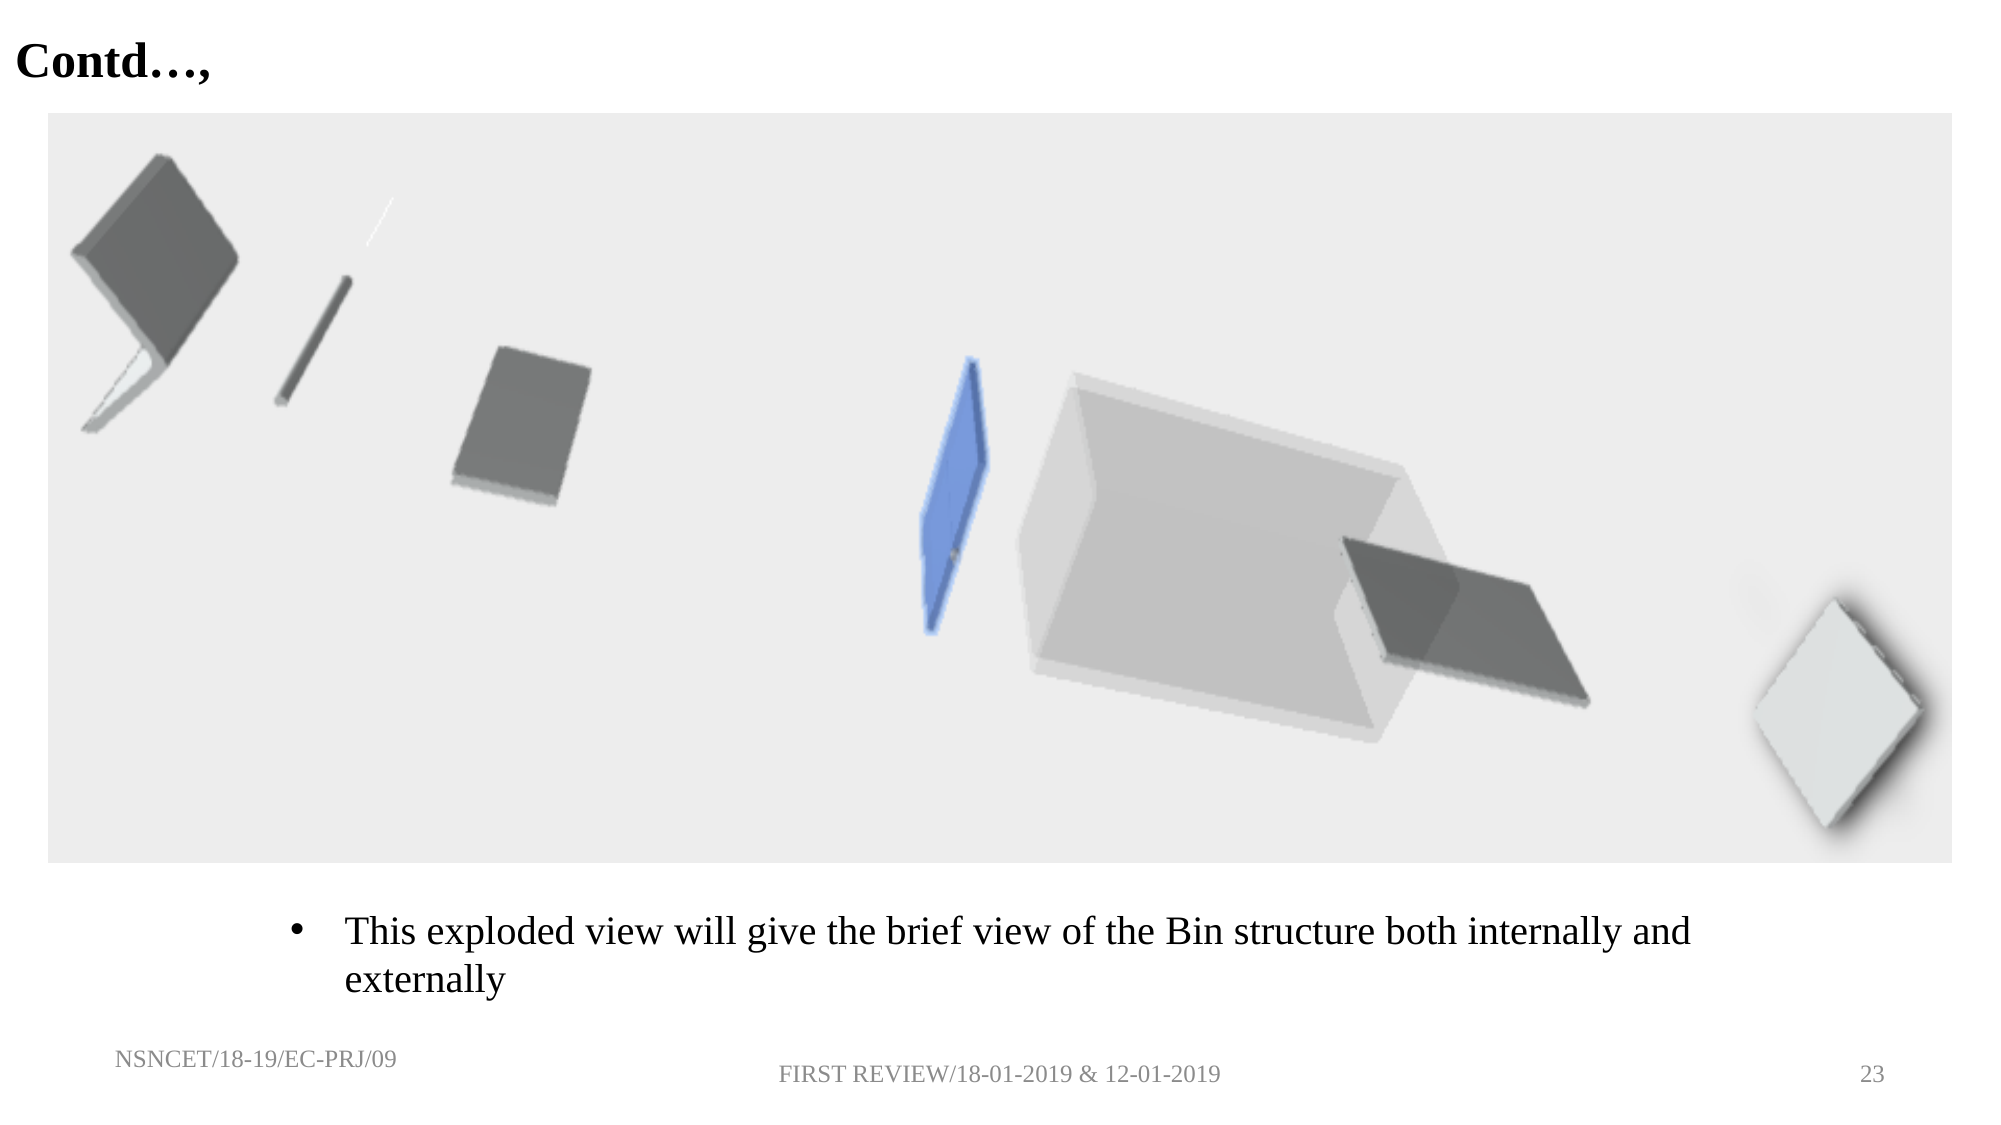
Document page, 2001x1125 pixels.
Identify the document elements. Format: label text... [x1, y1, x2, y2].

slide_number NSNCET/18-19/EC-PRJ/09 [99, 1042, 567, 1103]
footer FIRST REVIEW/18-01-2019 & 12-01-2019 [683, 1042, 1317, 1103]
slide_number 23 [1433, 1042, 1900, 1103]
text_box Contd…, [0, 1, 1500, 114]
picture [48, 113, 1952, 863]
text_box This exploded view will give the brief view of the Bin structure both internally and externally [274, 896, 1775, 1009]
